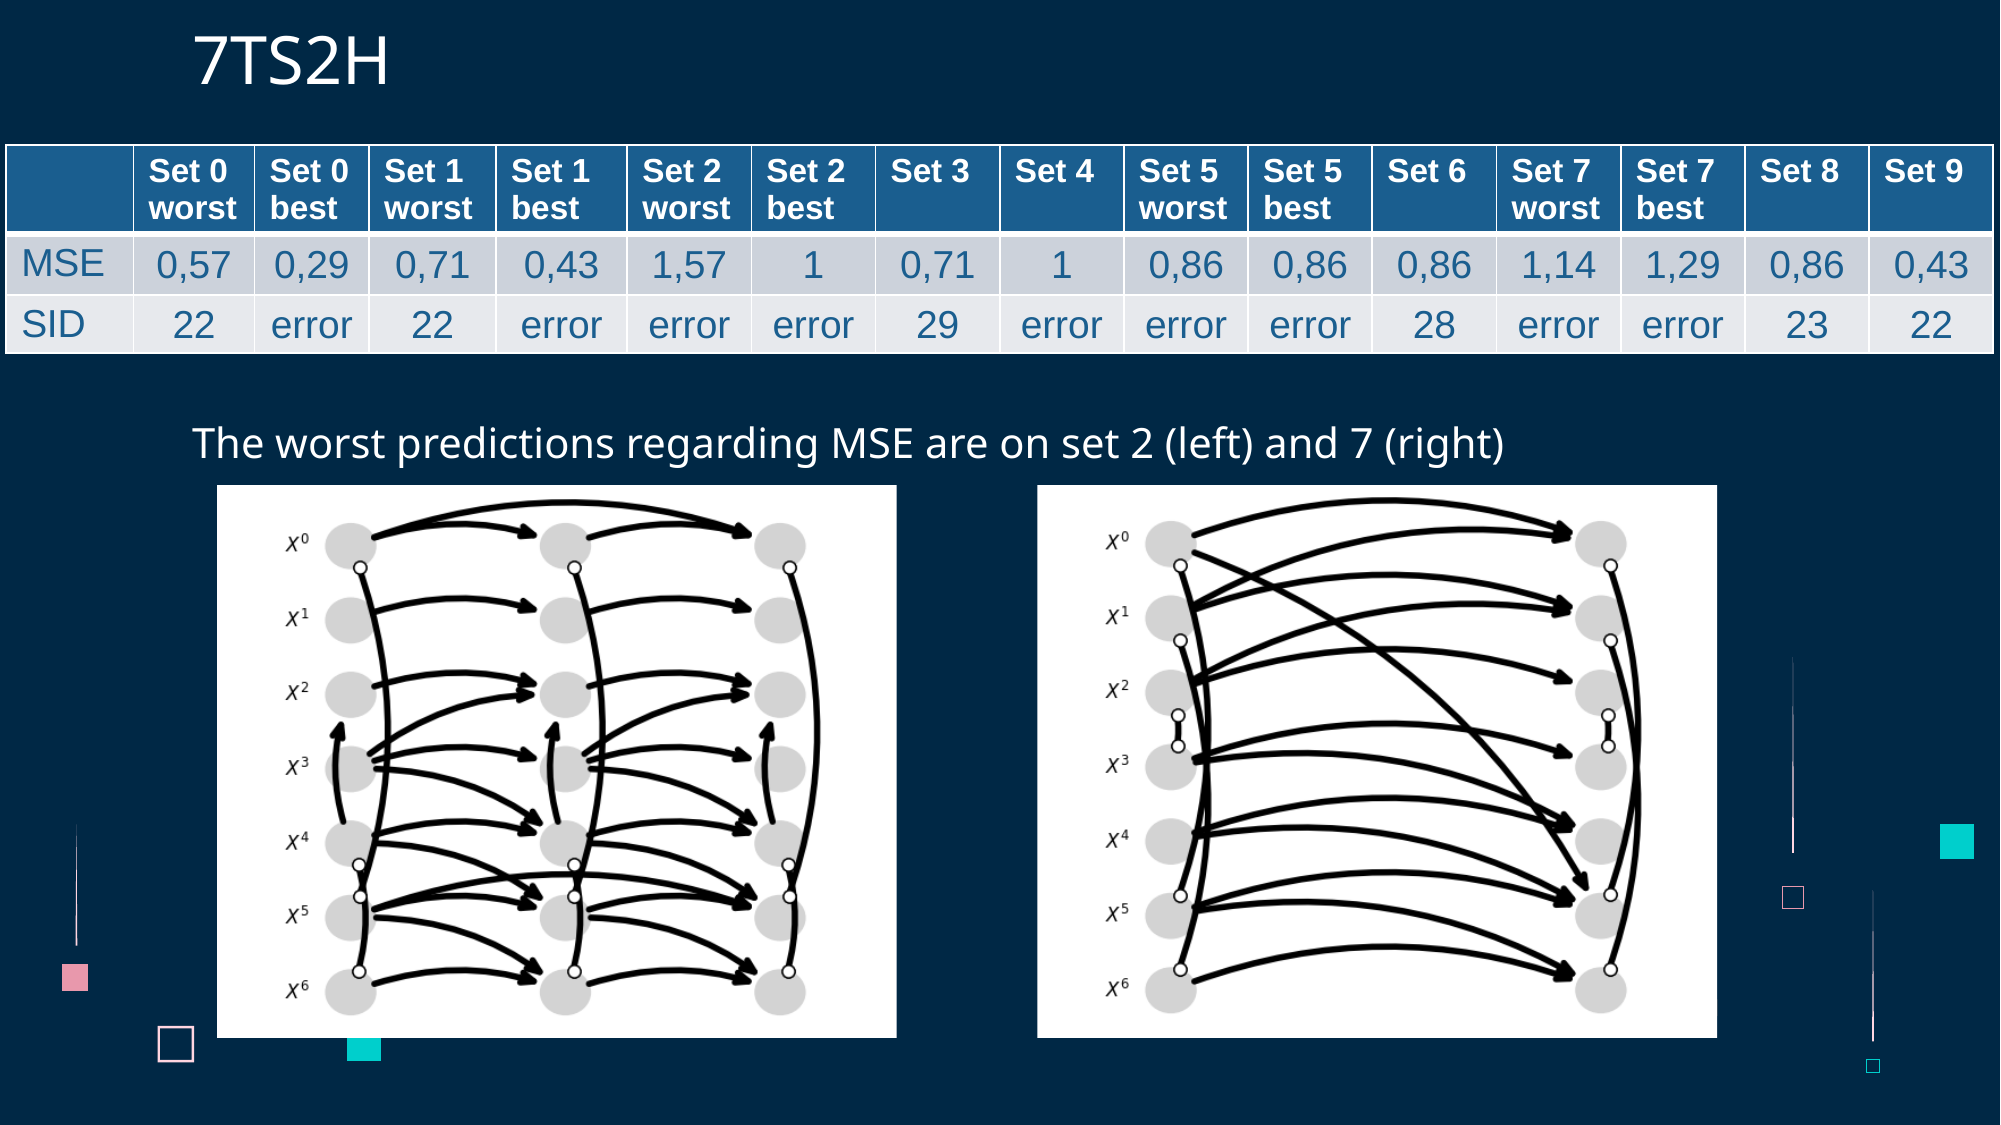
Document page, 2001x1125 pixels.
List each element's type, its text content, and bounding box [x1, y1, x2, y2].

table_cell 0,71 [876, 237, 999, 294]
table_header Set 4 [1001, 146, 1123, 231]
table_header Set 0 best [255, 146, 368, 231]
table_cell 1,14 [1497, 237, 1620, 294]
table_cell error [1001, 296, 1123, 352]
table_cell 22 [1870, 296, 1992, 352]
text_box 7TS2H The worst predictions regarding MSE are on set 2 (left) and 7 (right) [146, 354, 1949, 463]
table_header Set 9 [1870, 146, 1992, 231]
table_header Set 7 best [1622, 146, 1744, 231]
table_cell 0,86 [1746, 237, 1868, 294]
table_cell error [1497, 296, 1620, 352]
table_cell error [497, 296, 626, 352]
picture [1037, 485, 1718, 1038]
table_header Set 2 best [752, 146, 875, 231]
table_cell 0,57 [134, 237, 254, 294]
table_header Set 6 [1373, 146, 1496, 231]
table_header Set 3 [876, 146, 999, 231]
table_header Set 0 worst [134, 146, 254, 231]
table_cell 0,86 [1249, 237, 1371, 294]
table_cell error [255, 296, 368, 352]
table_cell 22 [370, 296, 495, 352]
table_cell error [1249, 296, 1371, 352]
table_header Set 5 worst [1125, 146, 1247, 231]
table_cell error [1125, 296, 1247, 352]
table_header Set 1 worst [370, 146, 495, 231]
table_cell 1 [752, 237, 875, 294]
table_cell 0,43 [1870, 237, 1992, 294]
table_cell SID [7, 296, 133, 352]
table_cell error [1622, 296, 1744, 352]
table_cell 0,71 [370, 237, 495, 294]
picture [216, 485, 897, 1038]
table_cell error [628, 296, 751, 352]
table_cell 0,29 [255, 237, 368, 294]
table_header [7, 146, 133, 231]
table_cell 28 [1373, 296, 1496, 352]
table_header Set 1 best [497, 146, 626, 231]
table_cell 1,29 [1622, 237, 1744, 294]
table_cell 1 [1001, 237, 1123, 294]
table_cell 23 [1746, 296, 1868, 352]
table_header Set 5 best [1249, 146, 1371, 231]
table_header Set 2 worst [628, 146, 751, 231]
table_cell 22 [134, 296, 254, 352]
table_cell 29 [876, 296, 999, 352]
table_cell 1,57 [628, 237, 751, 294]
table_header Set 7 worst [1497, 146, 1620, 231]
table_cell 0,86 [1125, 237, 1247, 294]
table_cell MSE [7, 237, 133, 294]
table_cell 0,86 [1373, 237, 1496, 294]
table_cell error [752, 296, 875, 352]
table_header Set 8 [1746, 146, 1868, 231]
text_box 7TS2H The worst predictions regarding MSE are on set 2 (left) and 7 (right) [146, 0, 1949, 144]
table_cell 0,43 [497, 237, 626, 294]
